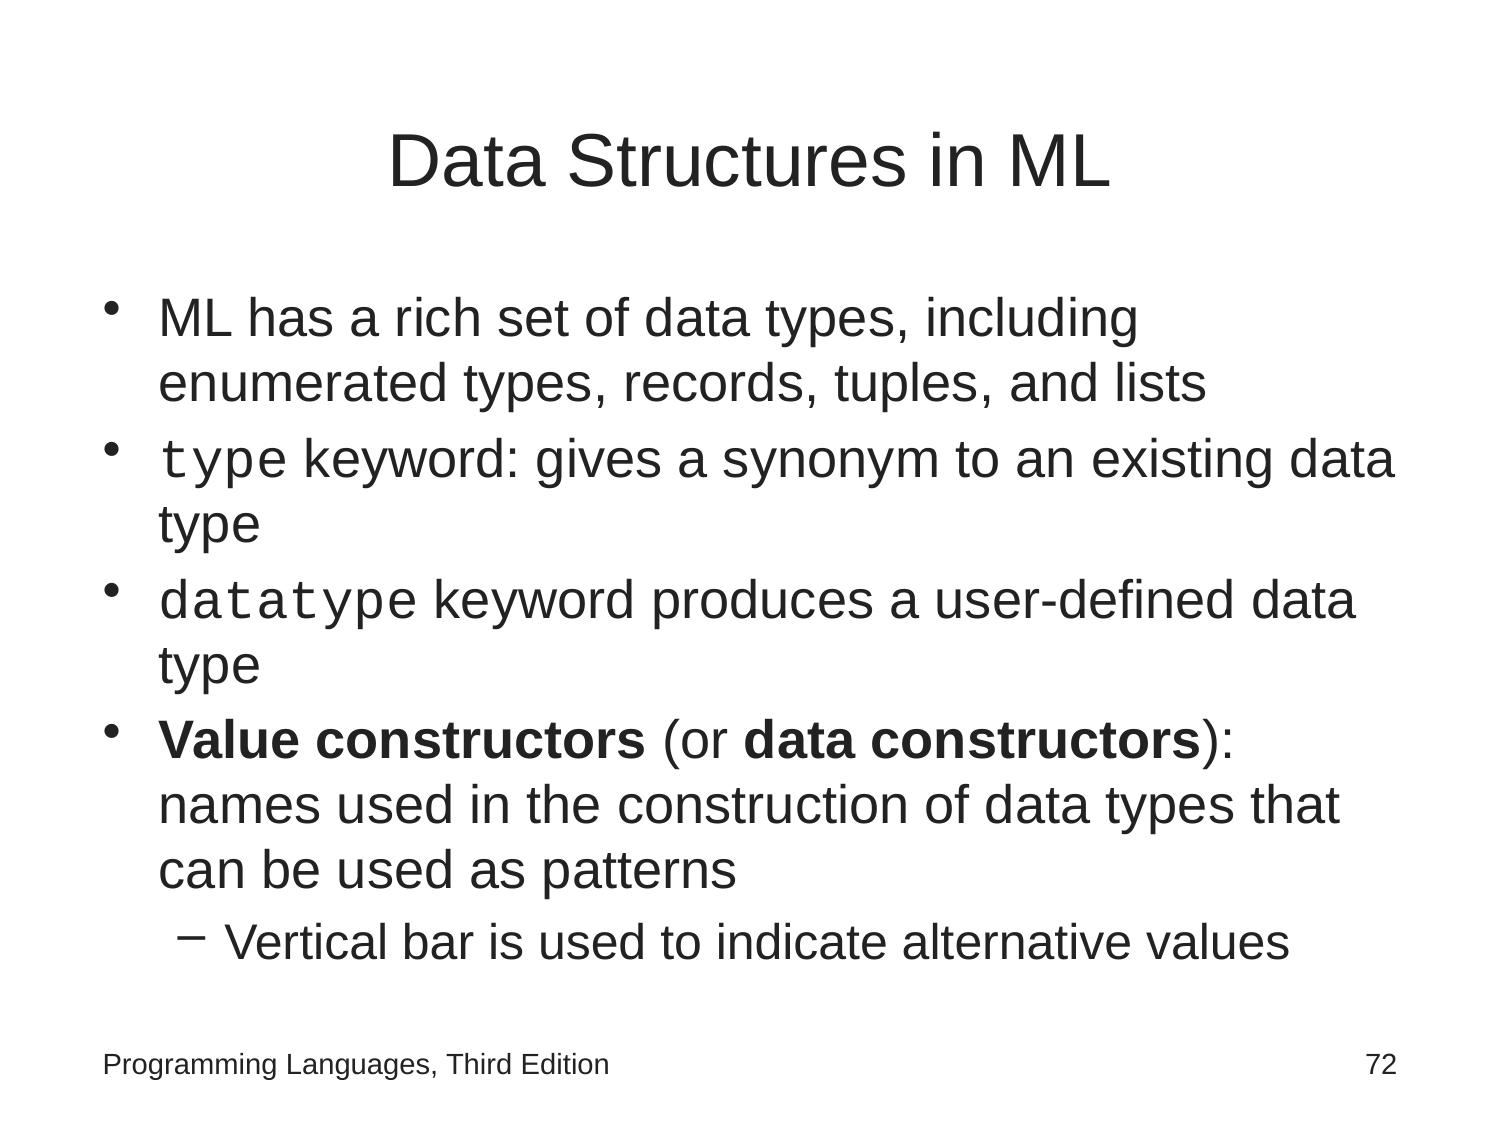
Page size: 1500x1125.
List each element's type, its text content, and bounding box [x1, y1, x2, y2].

title Data Structures in ML [87, 62, 1413, 250]
slide_number 72 [1074, 1037, 1413, 1101]
footer Programming Languages, Third Edition [87, 1037, 1051, 1101]
list ML has a rich set of data types, including enumerated types, records, tuples, and lists type keyword: gives a synonym to an existing data type datatype keyword produces a user-defined data type Value constructors (or data constructors): names used in the construction of data types that can be used as patterns Vertical bar is used to indicate alternative values [87, 275, 1413, 1025]
